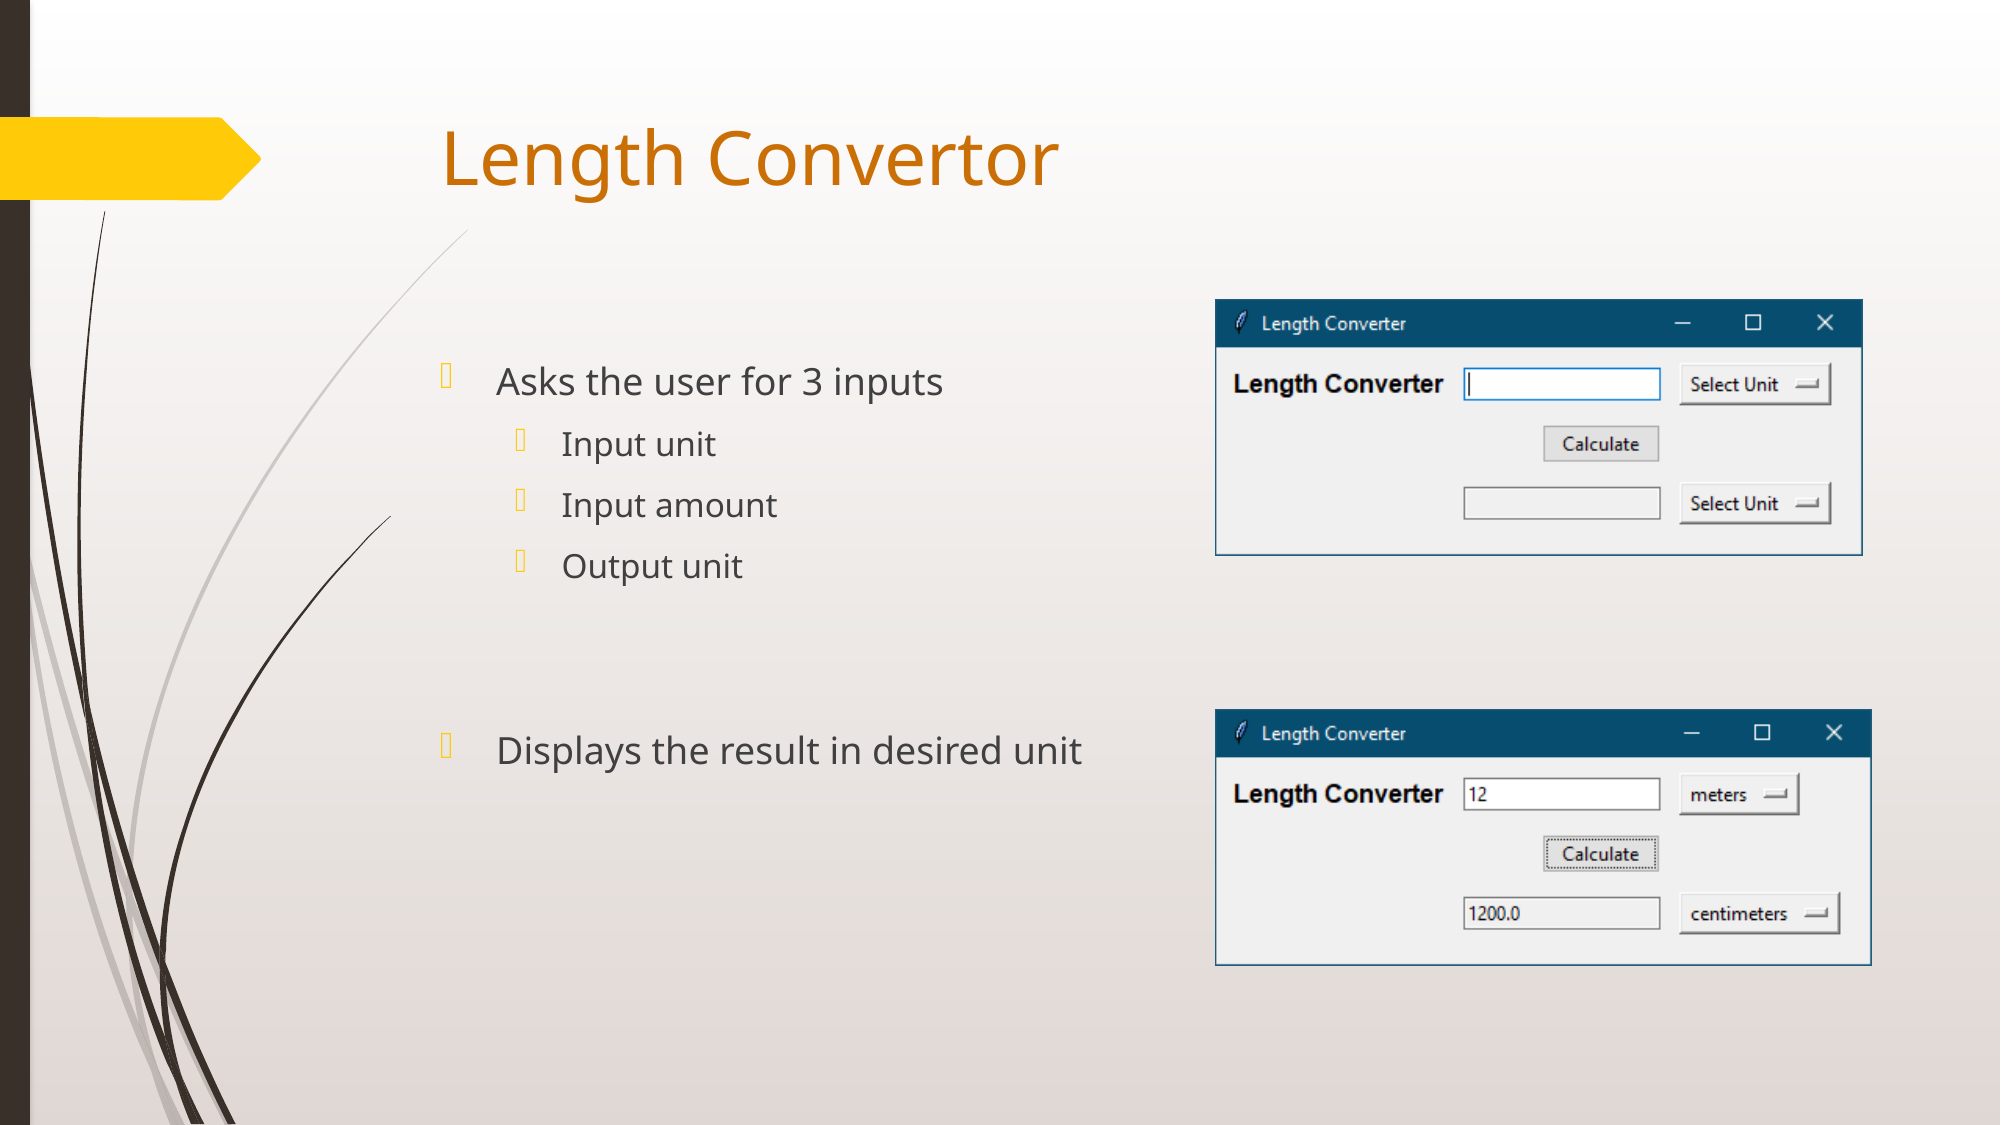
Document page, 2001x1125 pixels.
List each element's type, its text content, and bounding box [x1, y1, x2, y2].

picture [1215, 299, 1863, 556]
list Asks the user for 3 inputs Input unit Input amount Output unit Displays the result in desired unit [424, 350, 1888, 970]
picture [1215, 709, 1873, 967]
title Length Convertor [425, 102, 1888, 313]
